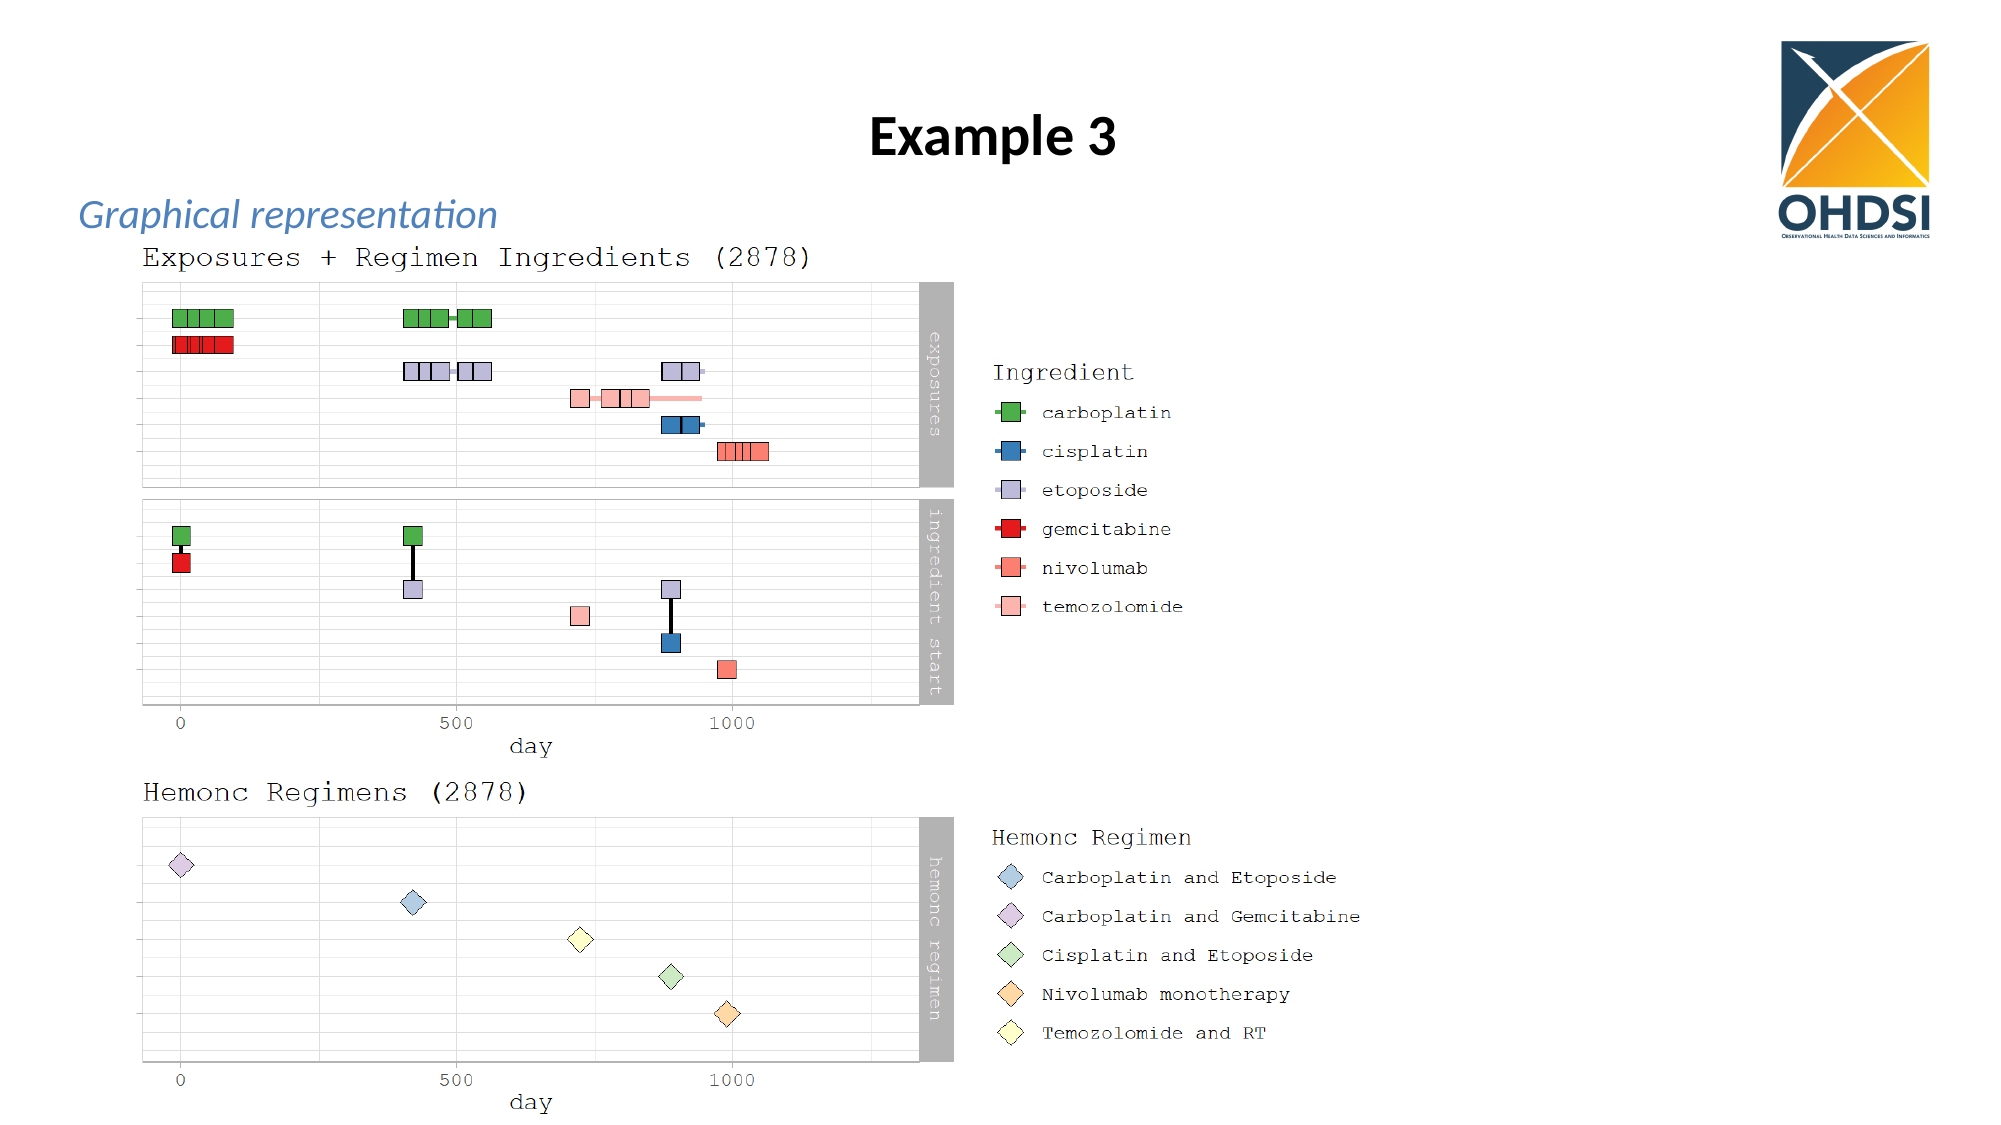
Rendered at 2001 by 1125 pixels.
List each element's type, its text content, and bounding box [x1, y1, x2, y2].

picture [99, 234, 1395, 1125]
list Graphical representation [63, 178, 1769, 245]
picture [1774, 31, 1938, 246]
title Example 3 [63, 48, 1769, 175]
